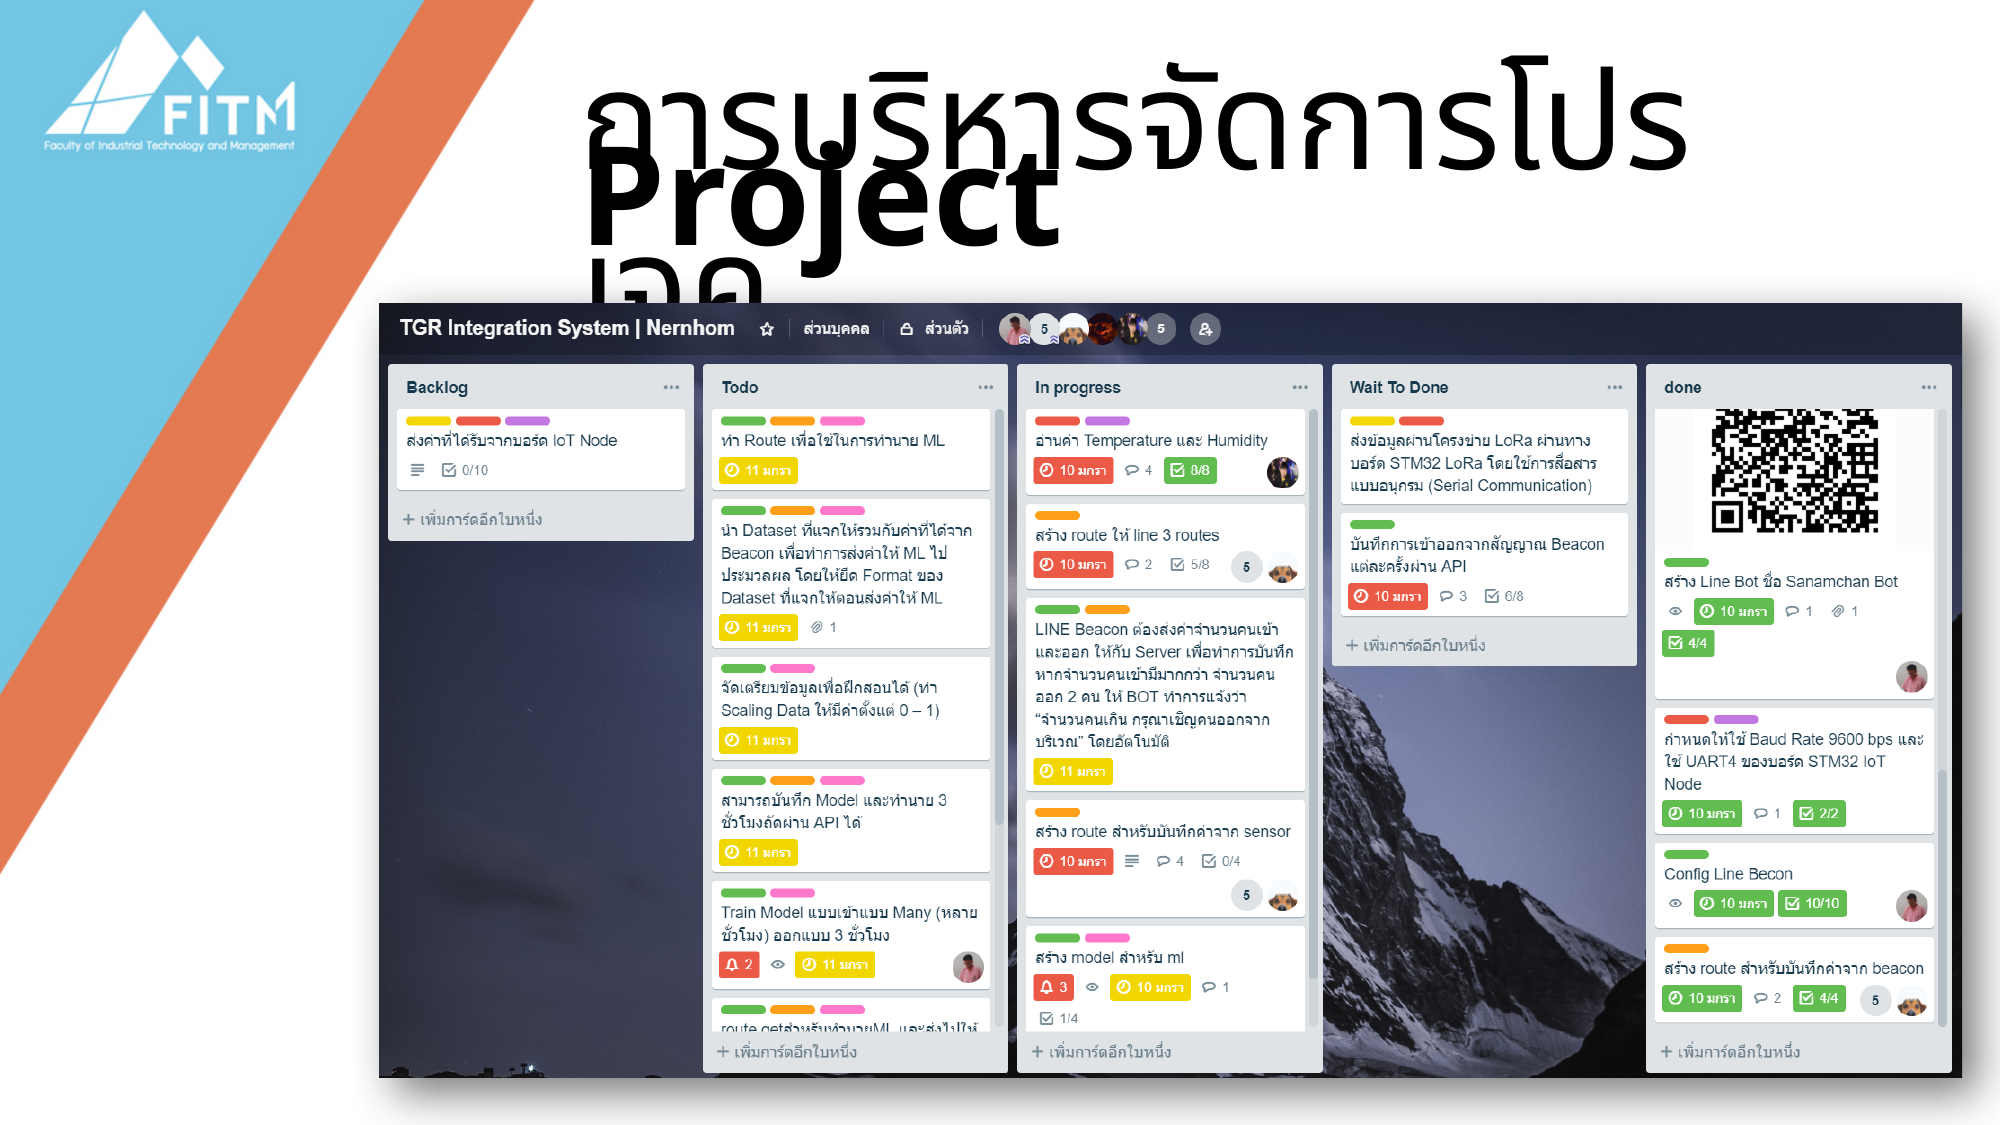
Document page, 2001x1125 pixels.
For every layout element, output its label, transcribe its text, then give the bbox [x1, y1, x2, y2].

picture [0, 0, 2001, 1125]
text_box การบริหารจัดการโปรเจค [564, 24, 1850, 285]
